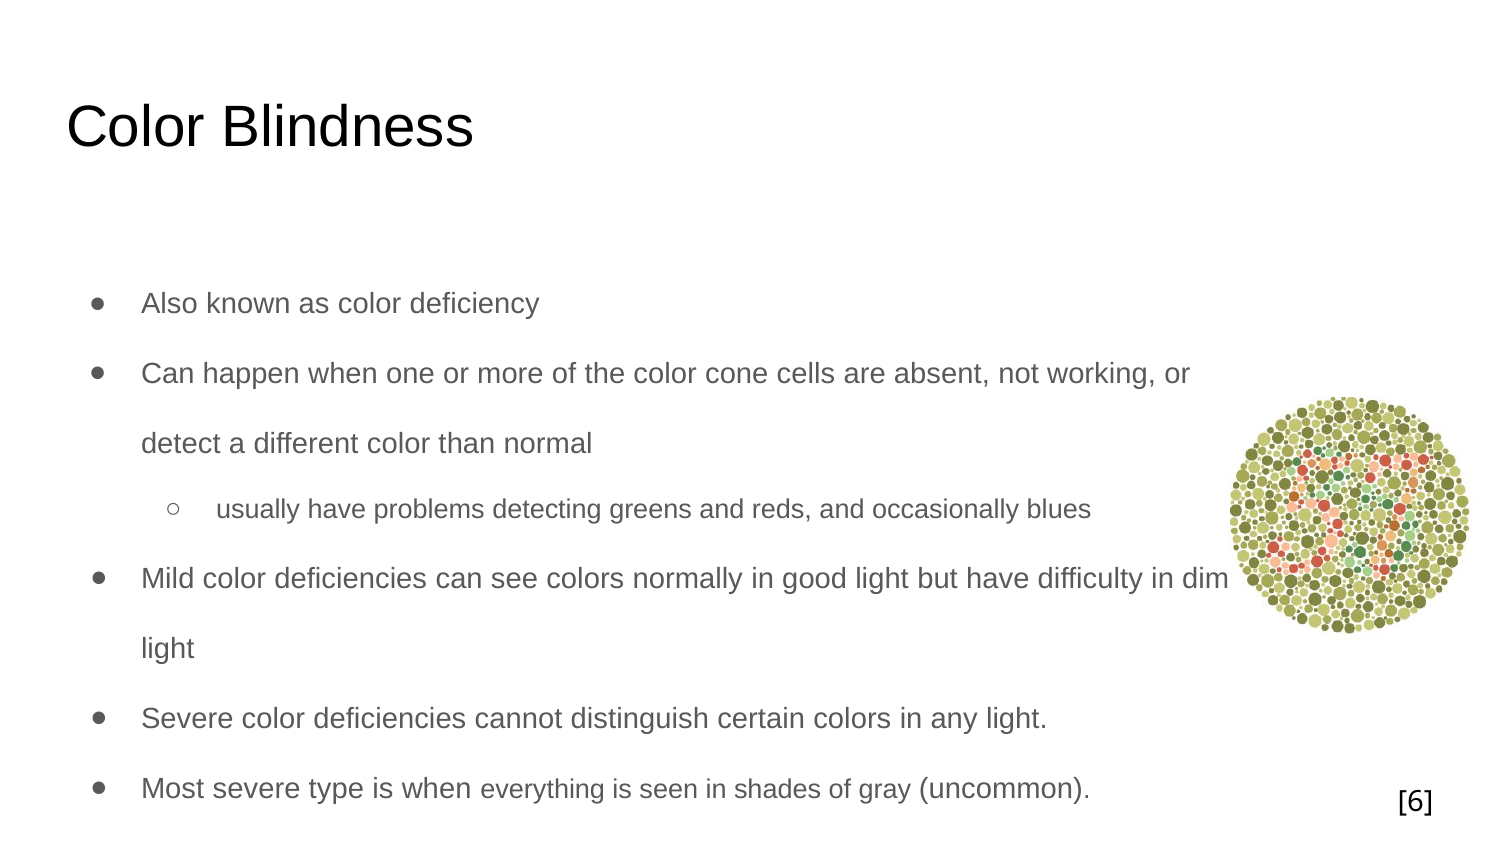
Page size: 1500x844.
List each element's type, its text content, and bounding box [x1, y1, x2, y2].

list Also known as color deficiency Can happen when one or more of the color cone cells are absent, not working, or detect a different color than normal usually have problems detecting greens and reds, and occasionally blues Mild color deficiencies can see colors normally in good light but have difficulty in dim light Severe color deficiencies cannot distinguish certain colors in any light. Most severe type is when everything is seen in shades of gray (uncommon). Color blindness usually affects both eyes equally and remains stable throughout life. Color blindness is usually occur from birth but can also happen later in life [51, 234, 1254, 740]
text_box [6] [1382, 766, 1500, 821]
picture [1229, 397, 1477, 645]
title Color Blindness [51, 72, 1449, 167]
